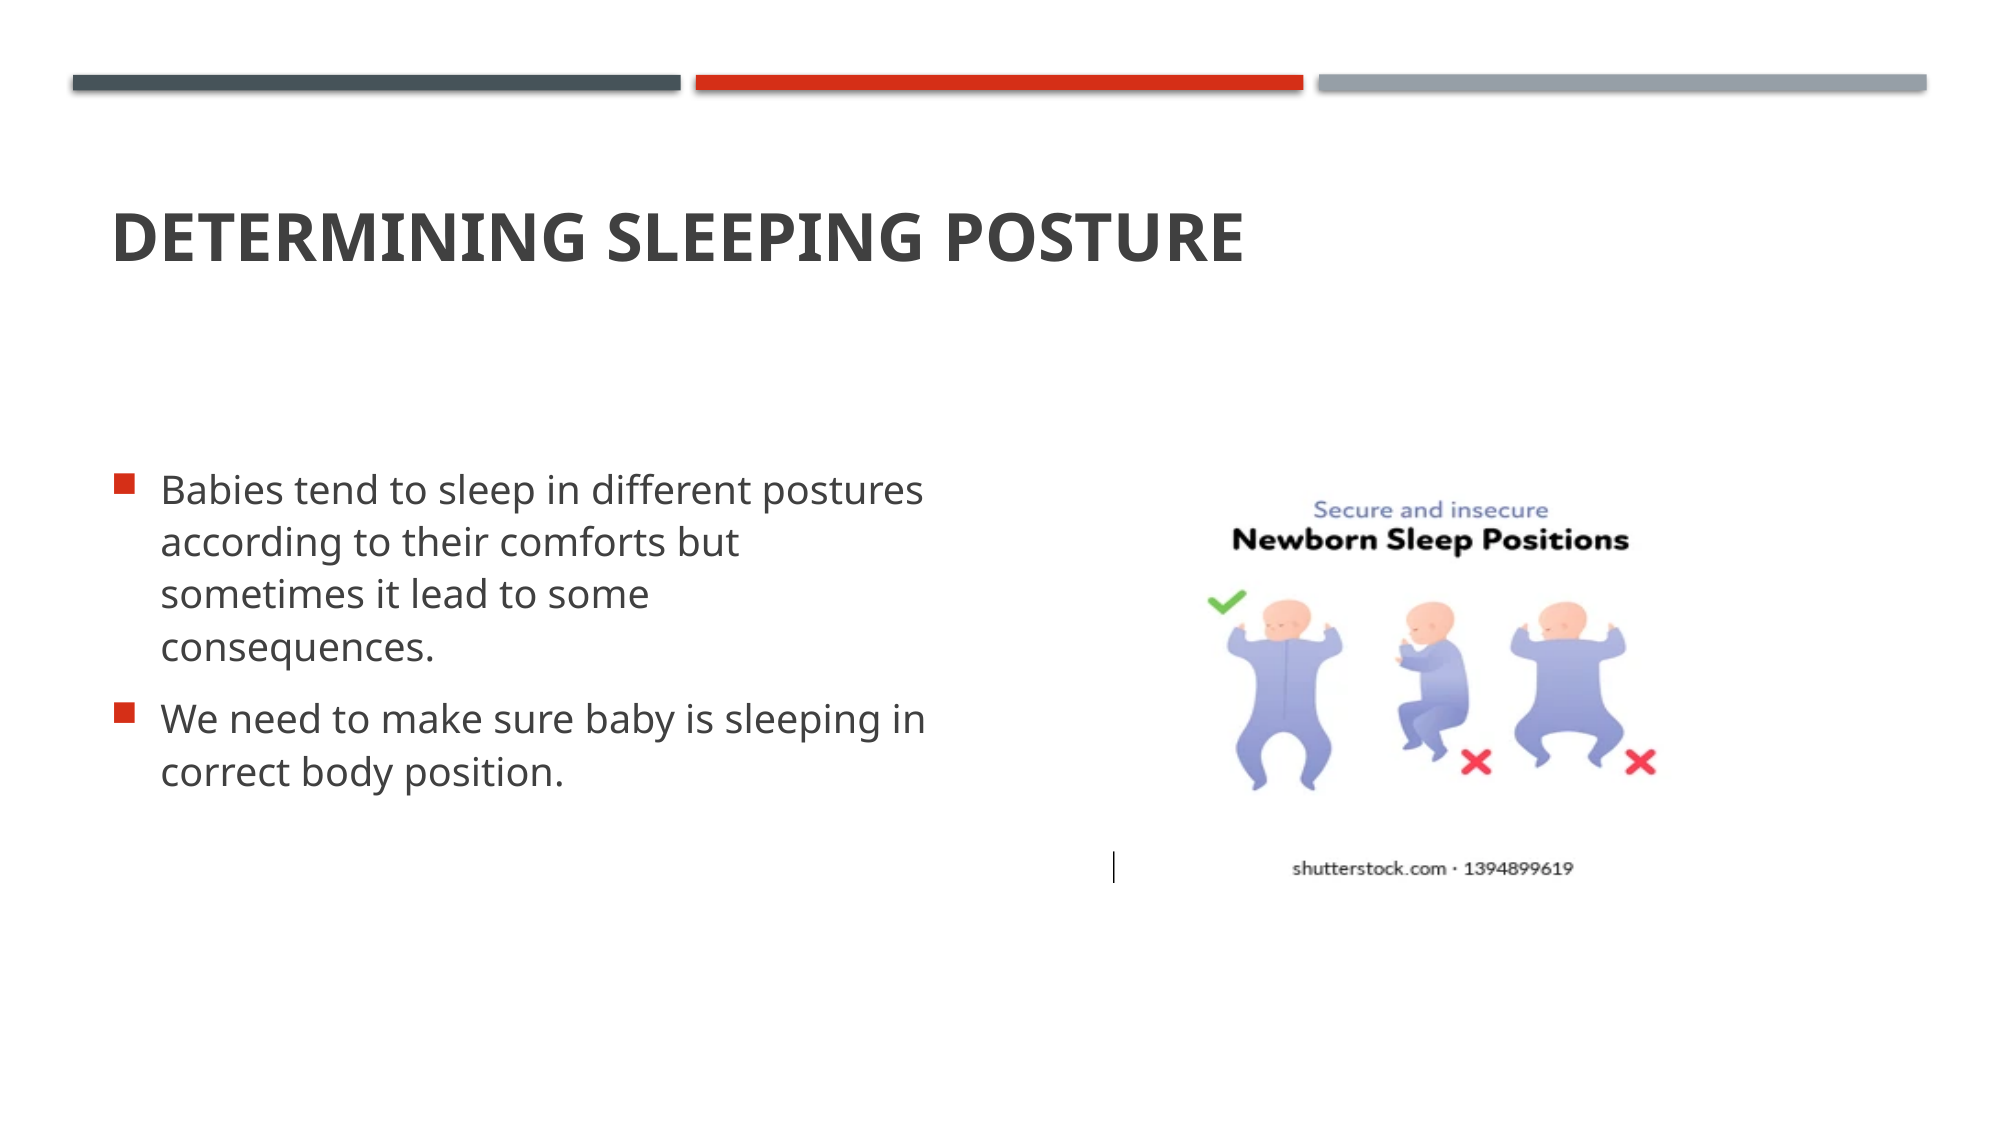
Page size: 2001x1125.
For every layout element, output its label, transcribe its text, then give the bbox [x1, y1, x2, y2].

title Determining sleeping posture [95, 119, 1905, 282]
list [1113, 444, 1751, 883]
list Babies tend to sleep in different postures according to their comforts but sometimes it lead to some consequences. We need to make sure baby is sleeping in correct body position. [95, 365, 948, 962]
